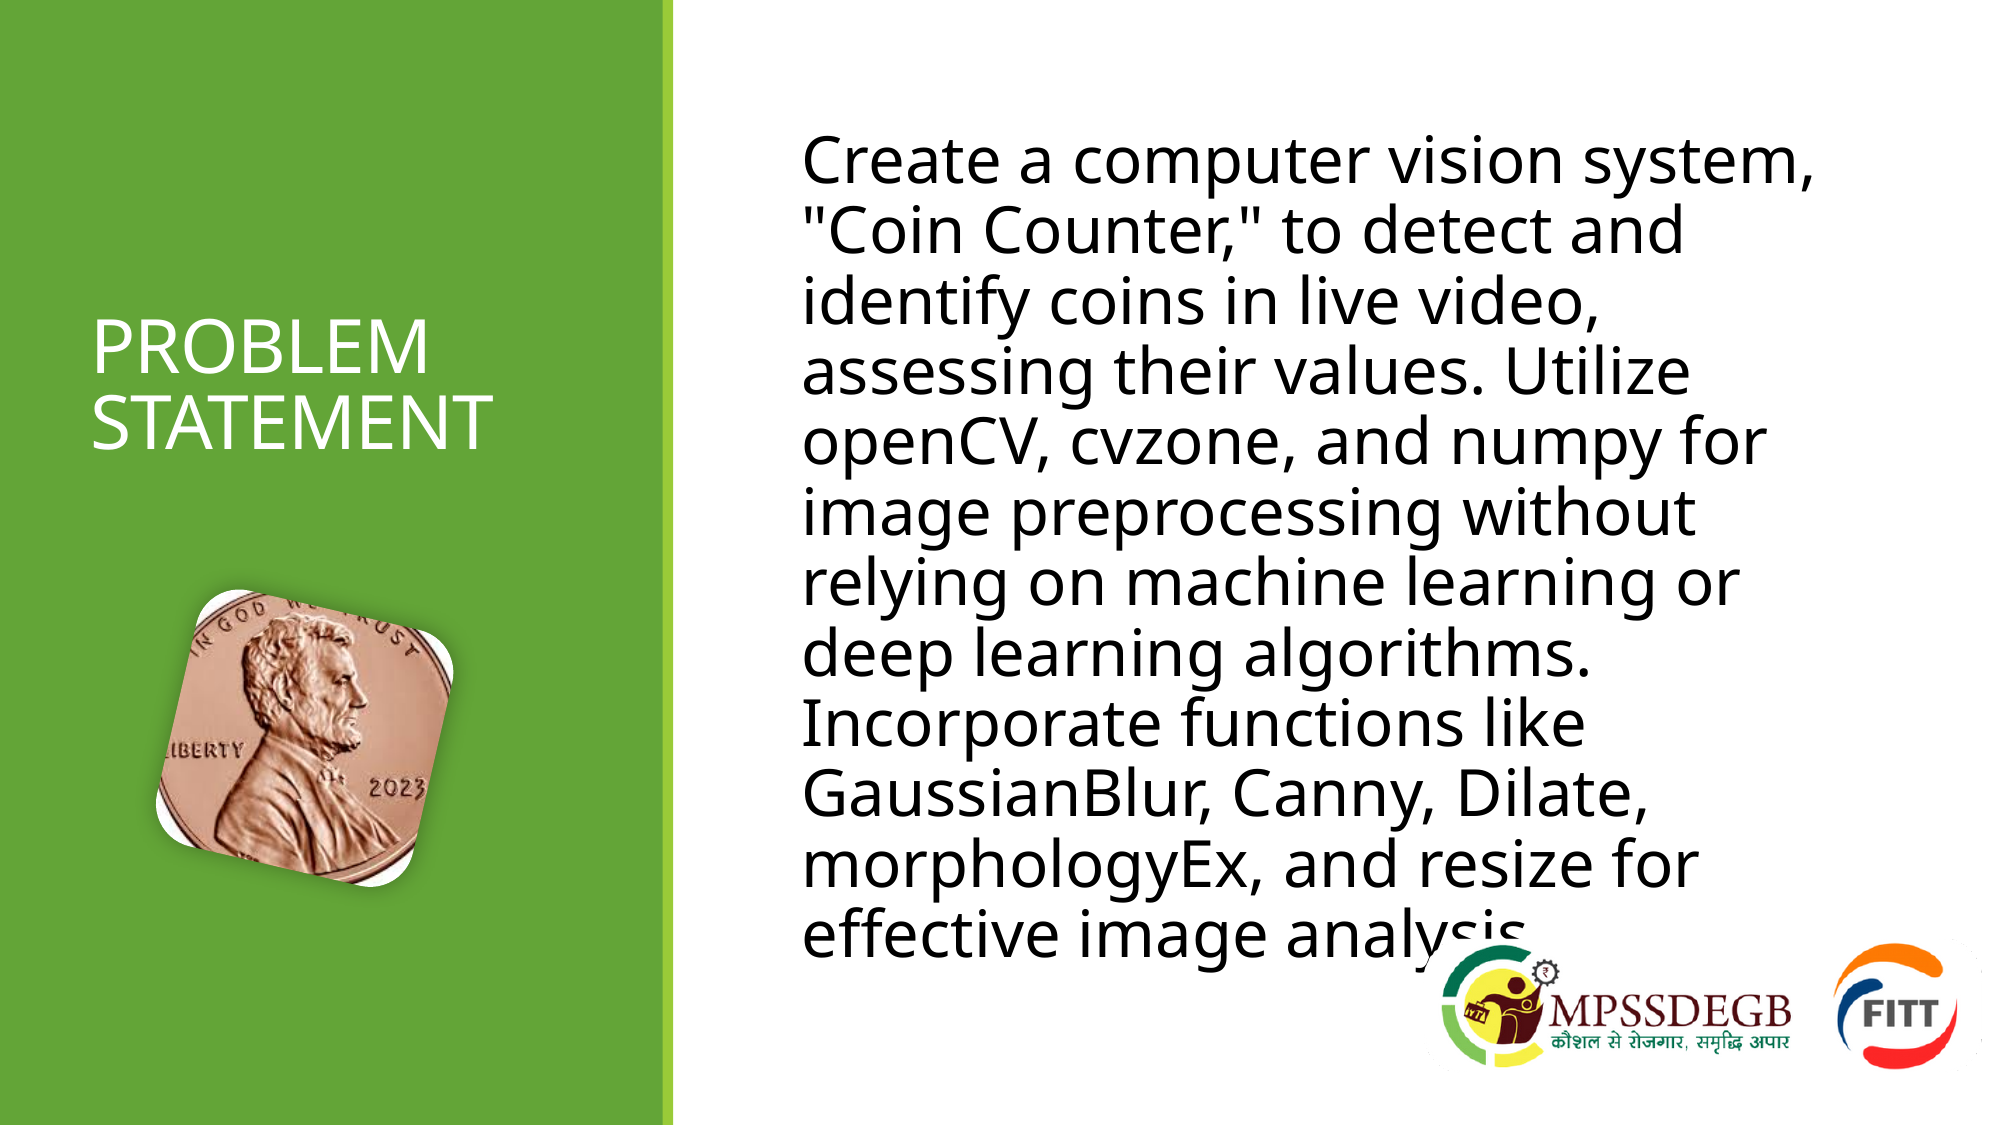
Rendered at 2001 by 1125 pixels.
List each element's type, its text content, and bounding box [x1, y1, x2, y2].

picture [155, 589, 454, 887]
picture [1422, 934, 1983, 1076]
title PROBLEM STATEMENT [75, 97, 600, 473]
list Create a computer vision system, "Coin Counter," to detect and identify coins in live video, assessing their values. Utilize openCV, cvzone, and numpy for image preprocessing without relying on machine learning or deep learning algorithms. Incorporate functions like GaussianBlur, Canny, Dilate, morphologyEx, and resize for effective image analysis. [787, 120, 1853, 983]
